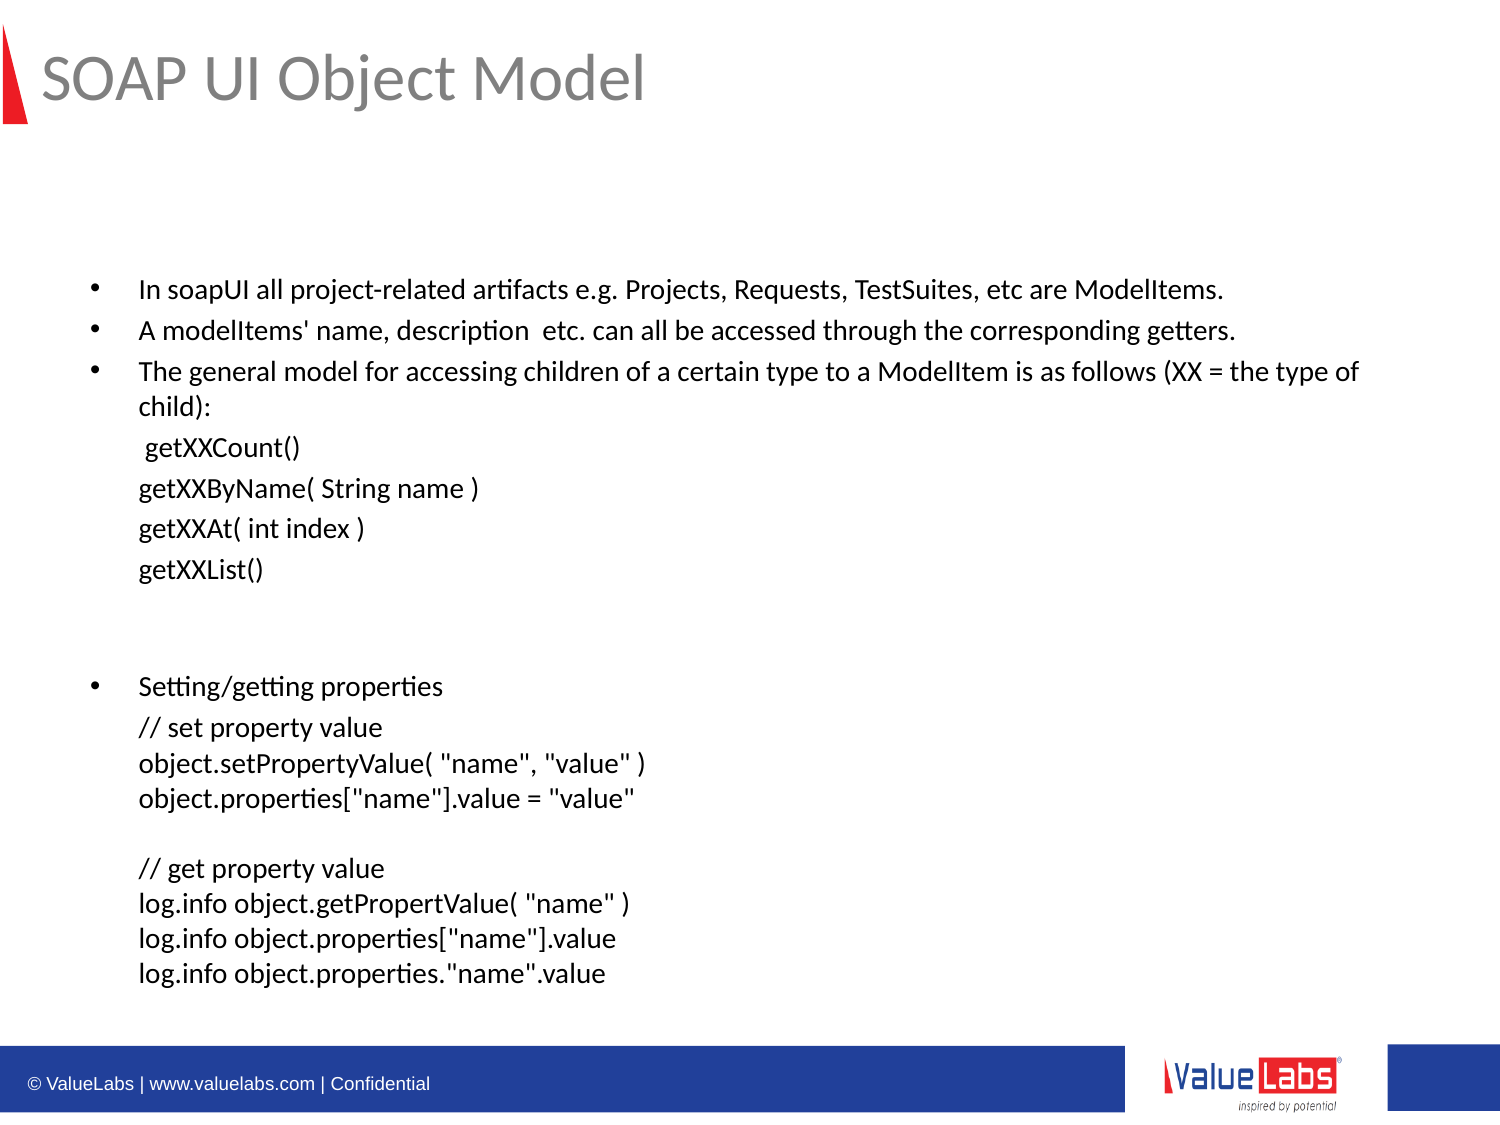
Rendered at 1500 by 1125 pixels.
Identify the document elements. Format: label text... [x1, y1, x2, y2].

list In soapUI all project-related artifacts e.g. Projects, Requests, TestSuites, etc are ModelItems. A modelItems' name, description etc. can all be accessed through the corresponding getters. The general model for accessing children of a certain type to a ModelItem is as follows (XX = the type of child): getXXCount() getXXByName( String name ) getXXAt( int index ) getXXList() Setting/getting properties // set property value object.setPropertyValue( "name", "value" ) object.properties["name"].value = "value" // get property value log.info object.getPropertValue( "name" ) log.info object.properties["name"].value log.info object.properties."name".value [75, 262, 1425, 1005]
title SOAP UI Object Model [26, 0, 1376, 153]
picture [1162, 1054, 1343, 1113]
